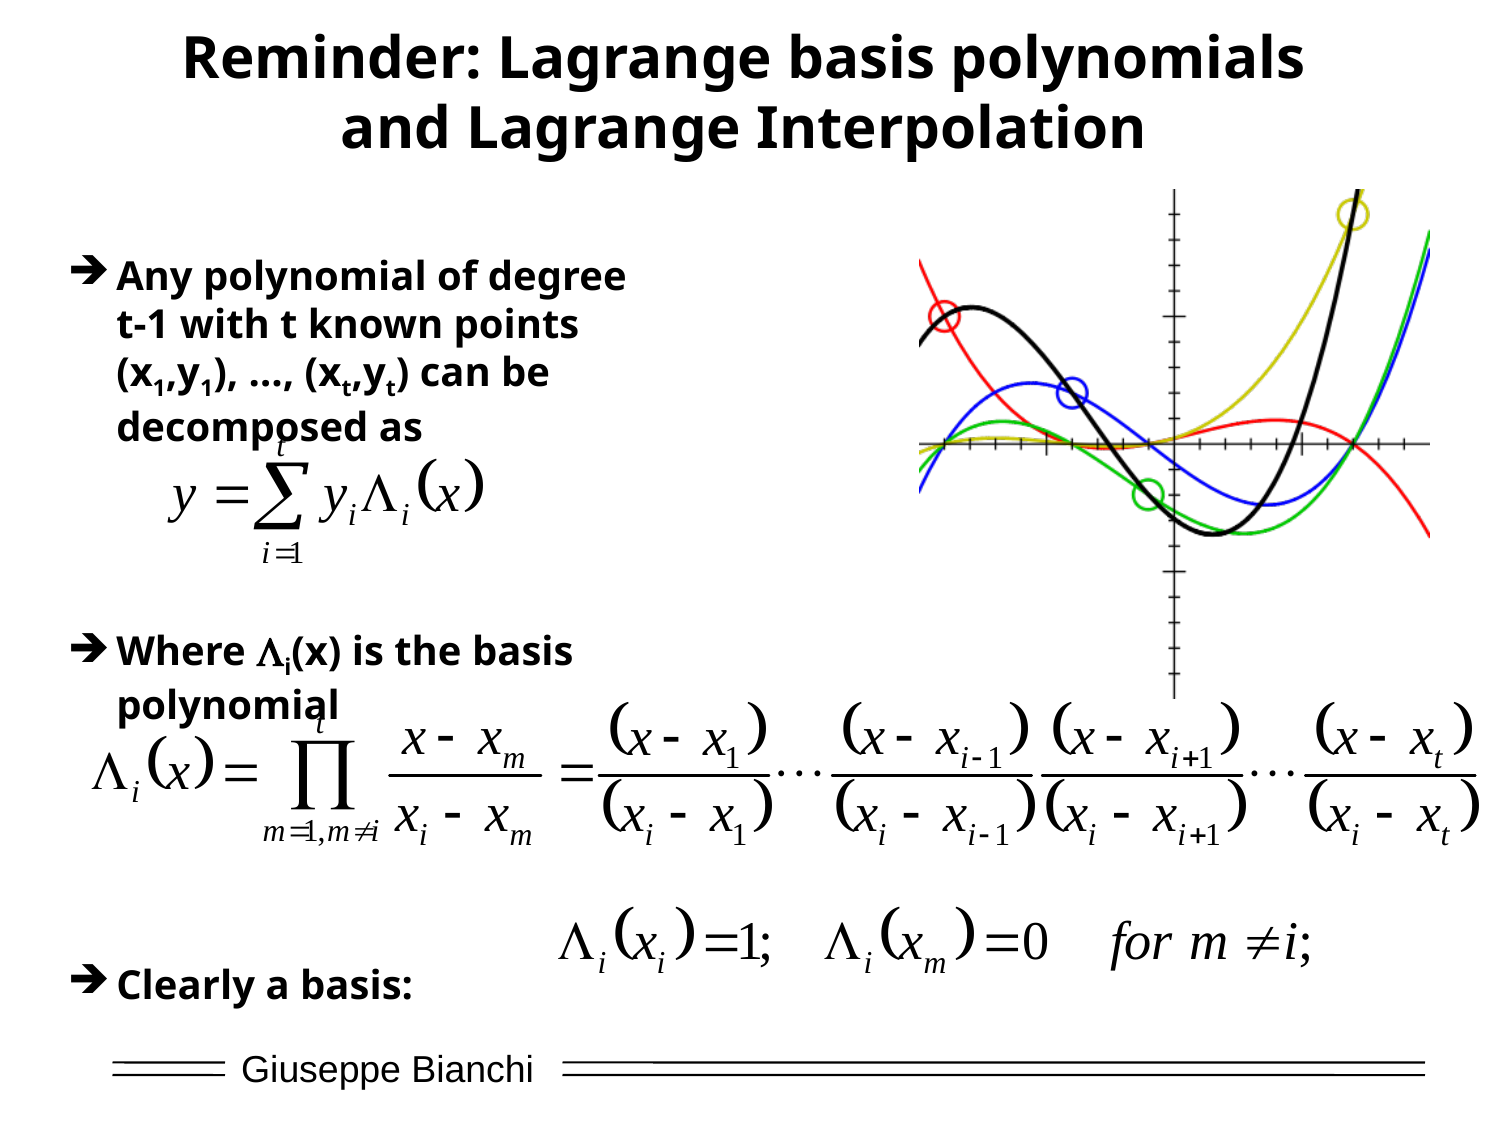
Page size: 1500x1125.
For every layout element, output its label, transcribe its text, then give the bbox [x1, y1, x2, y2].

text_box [159, 420, 486, 576]
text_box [548, 904, 1320, 987]
title Reminder: Lagrange basis polynomials and Lagrange Interpolation [112, 36, 1376, 144]
list Any polynomial of degree t-1 with t known points (x1,y1), …, (xt,yt) can be decomposed as Where Li(x) is the basis polynomial Clearly a basis: [53, 243, 803, 1018]
picture [918, 189, 1430, 698]
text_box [82, 698, 1488, 858]
